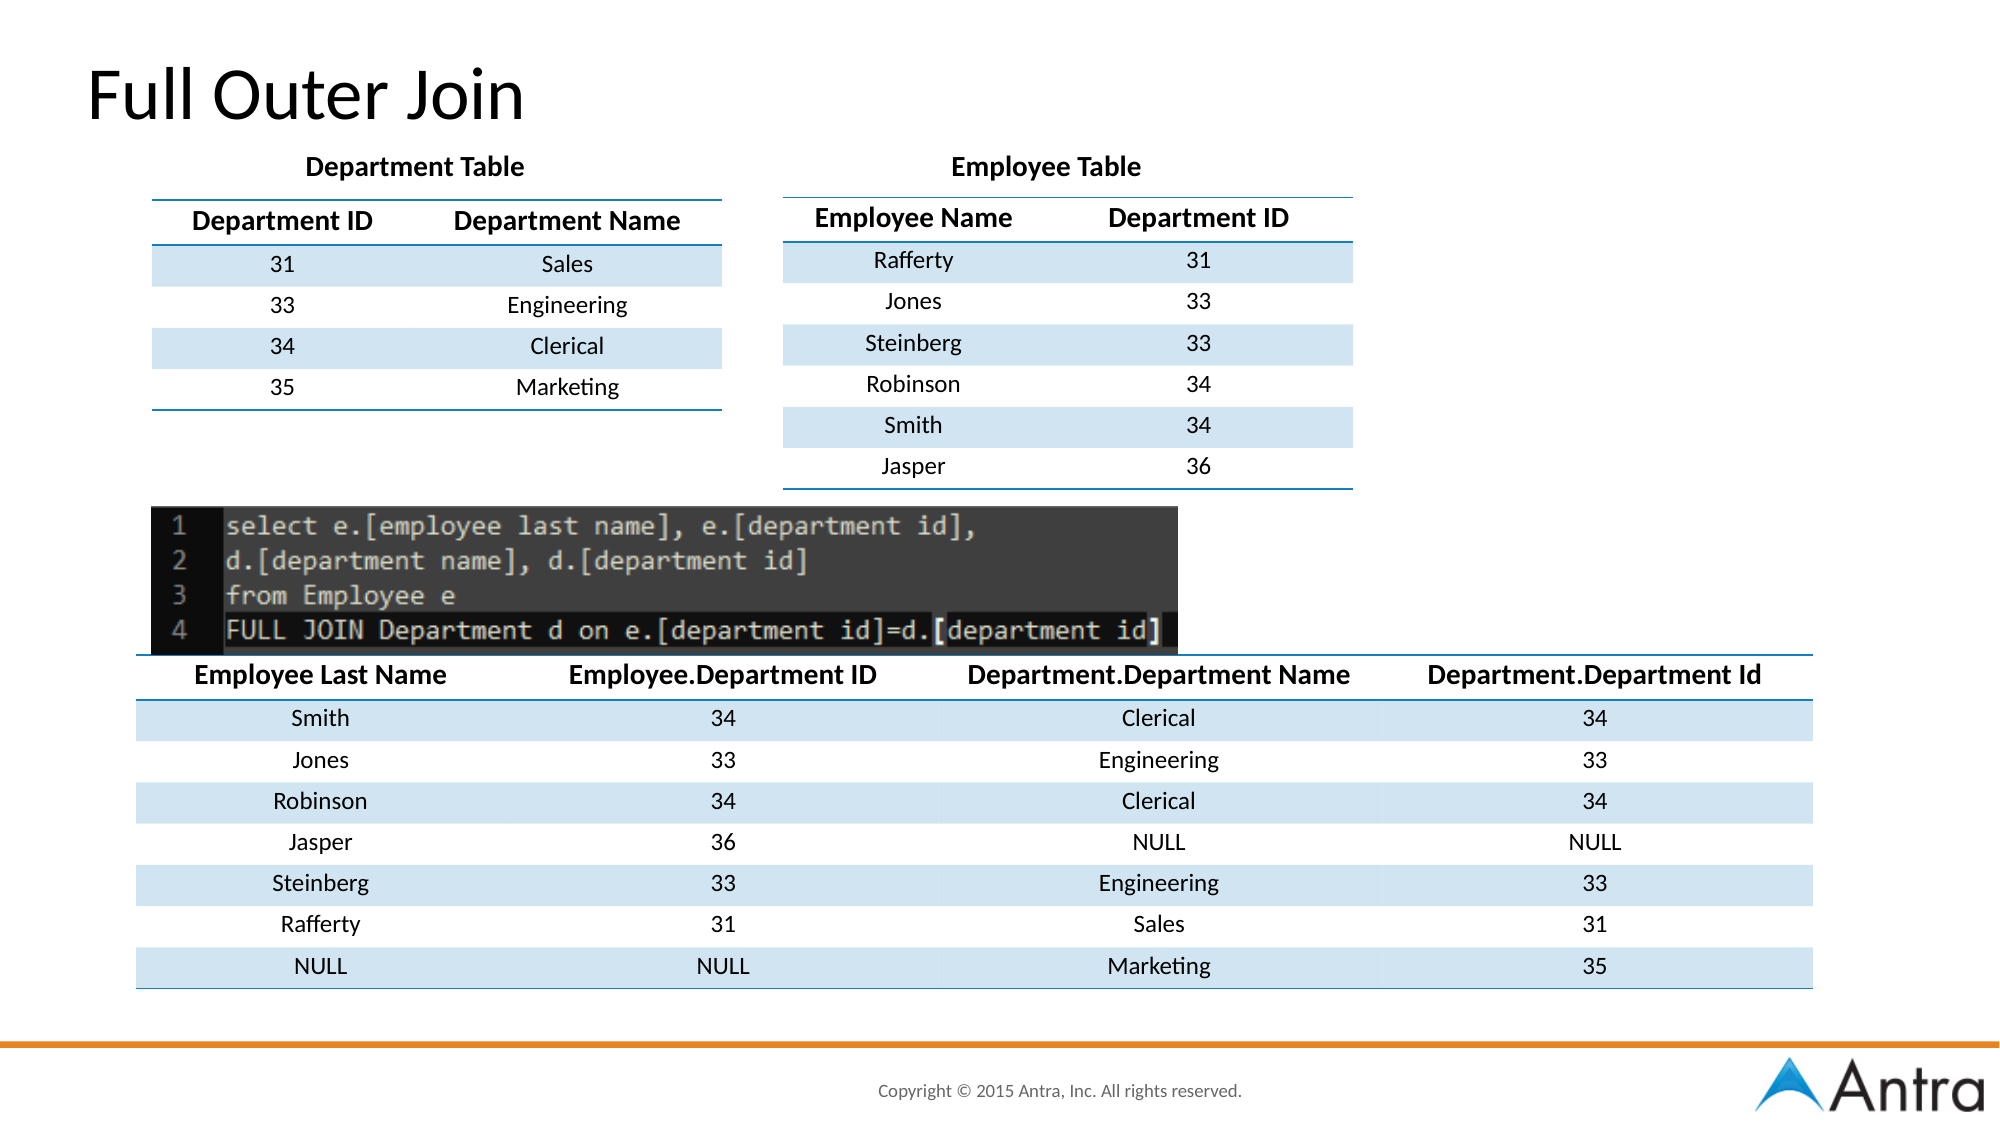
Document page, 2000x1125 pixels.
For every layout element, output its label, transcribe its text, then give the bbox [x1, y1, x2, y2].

table_cell NULL [505, 947, 941, 988]
table_cell 33 [1377, 741, 1813, 782]
table_header Department Name [413, 201, 722, 244]
table_cell 33 [1377, 865, 1813, 906]
table_cell 31 [1377, 906, 1813, 947]
table_cell Steinberg [136, 865, 505, 906]
table_cell 34 [1045, 366, 1353, 407]
table_cell Rafferty [136, 906, 505, 947]
table_cell Sales [413, 246, 722, 287]
picture [1744, 1048, 1994, 1122]
table_cell NULL [941, 824, 1377, 865]
table_cell Robinson [783, 366, 1045, 407]
table_cell Steinberg [783, 324, 1045, 366]
table_cell 36 [1045, 448, 1353, 488]
table_cell Marketing [941, 947, 1377, 988]
text_box Department Table [219, 151, 612, 193]
table_cell Engineering [941, 741, 1377, 782]
table_cell Clerical [941, 782, 1377, 824]
table_header Department ID [1045, 198, 1353, 241]
picture [151, 506, 1179, 655]
table_cell 33 [152, 287, 413, 328]
table_cell Clerical [941, 701, 1377, 741]
table_cell 33 [505, 741, 941, 782]
table_cell Sales [941, 906, 1377, 947]
table_cell 33 [1045, 283, 1353, 324]
table_cell Jasper [783, 448, 1045, 488]
table_cell 35 [152, 369, 413, 409]
table_cell 33 [505, 865, 941, 906]
table_cell NULL [1377, 824, 1813, 865]
table_cell 34 [1377, 782, 1813, 824]
table_cell Smith [136, 701, 505, 741]
table_cell 33 [1045, 324, 1353, 366]
table_cell Robinson [136, 782, 505, 824]
table_header Department ID [152, 201, 413, 244]
table_header Employee Name [783, 198, 1045, 241]
title Full Outer Join [87, 39, 1913, 135]
table_cell 35 [1377, 947, 1813, 988]
table_header Employee Last Name [136, 656, 505, 699]
table_cell Clerical [413, 328, 722, 369]
table_cell Jones [136, 741, 505, 782]
table_header Department.Department Id [1377, 656, 1813, 699]
table_cell 34 [505, 701, 941, 741]
table_cell 34 [152, 328, 413, 369]
table_cell Rafferty [783, 243, 1045, 283]
table_cell 31 [152, 246, 413, 287]
table_cell 36 [505, 824, 941, 865]
table_cell 34 [505, 782, 941, 824]
table_cell 34 [1045, 407, 1353, 448]
table_cell 34 [1377, 701, 1813, 741]
text_box Employee Table [850, 151, 1243, 193]
table_cell 31 [1045, 243, 1353, 283]
table_cell Jasper [136, 824, 505, 865]
table_cell Engineering [413, 287, 722, 328]
table_header Department.Department Name [941, 656, 1377, 699]
table_cell Engineering [941, 865, 1377, 906]
table_header Employee.Department ID [505, 663, 941, 699]
table_cell NULL [136, 947, 505, 988]
table_cell Marketing [413, 369, 722, 409]
table_cell 31 [505, 906, 941, 947]
table_cell Smith [783, 407, 1045, 448]
table_cell Jones [783, 283, 1045, 324]
